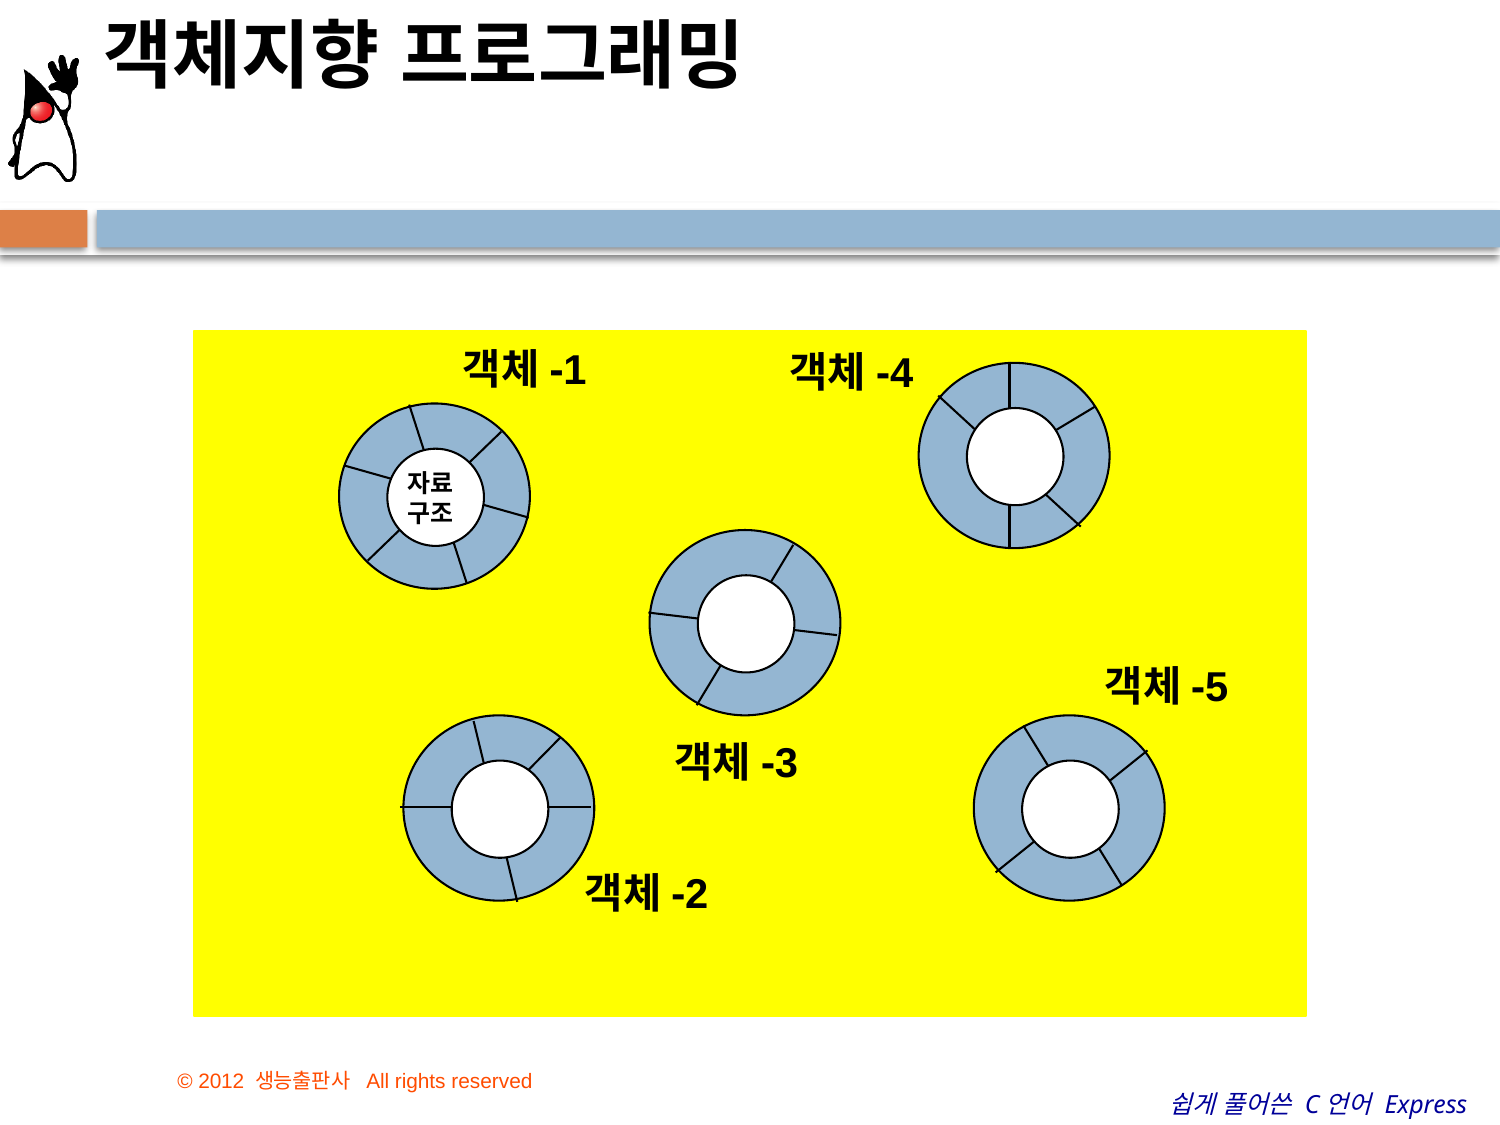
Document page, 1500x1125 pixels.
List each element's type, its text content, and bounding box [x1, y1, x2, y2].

picture [8, 55, 79, 182]
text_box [193, 330, 1307, 1017]
text_box 객체지향 프로그래밍 [88, 0, 1128, 165]
